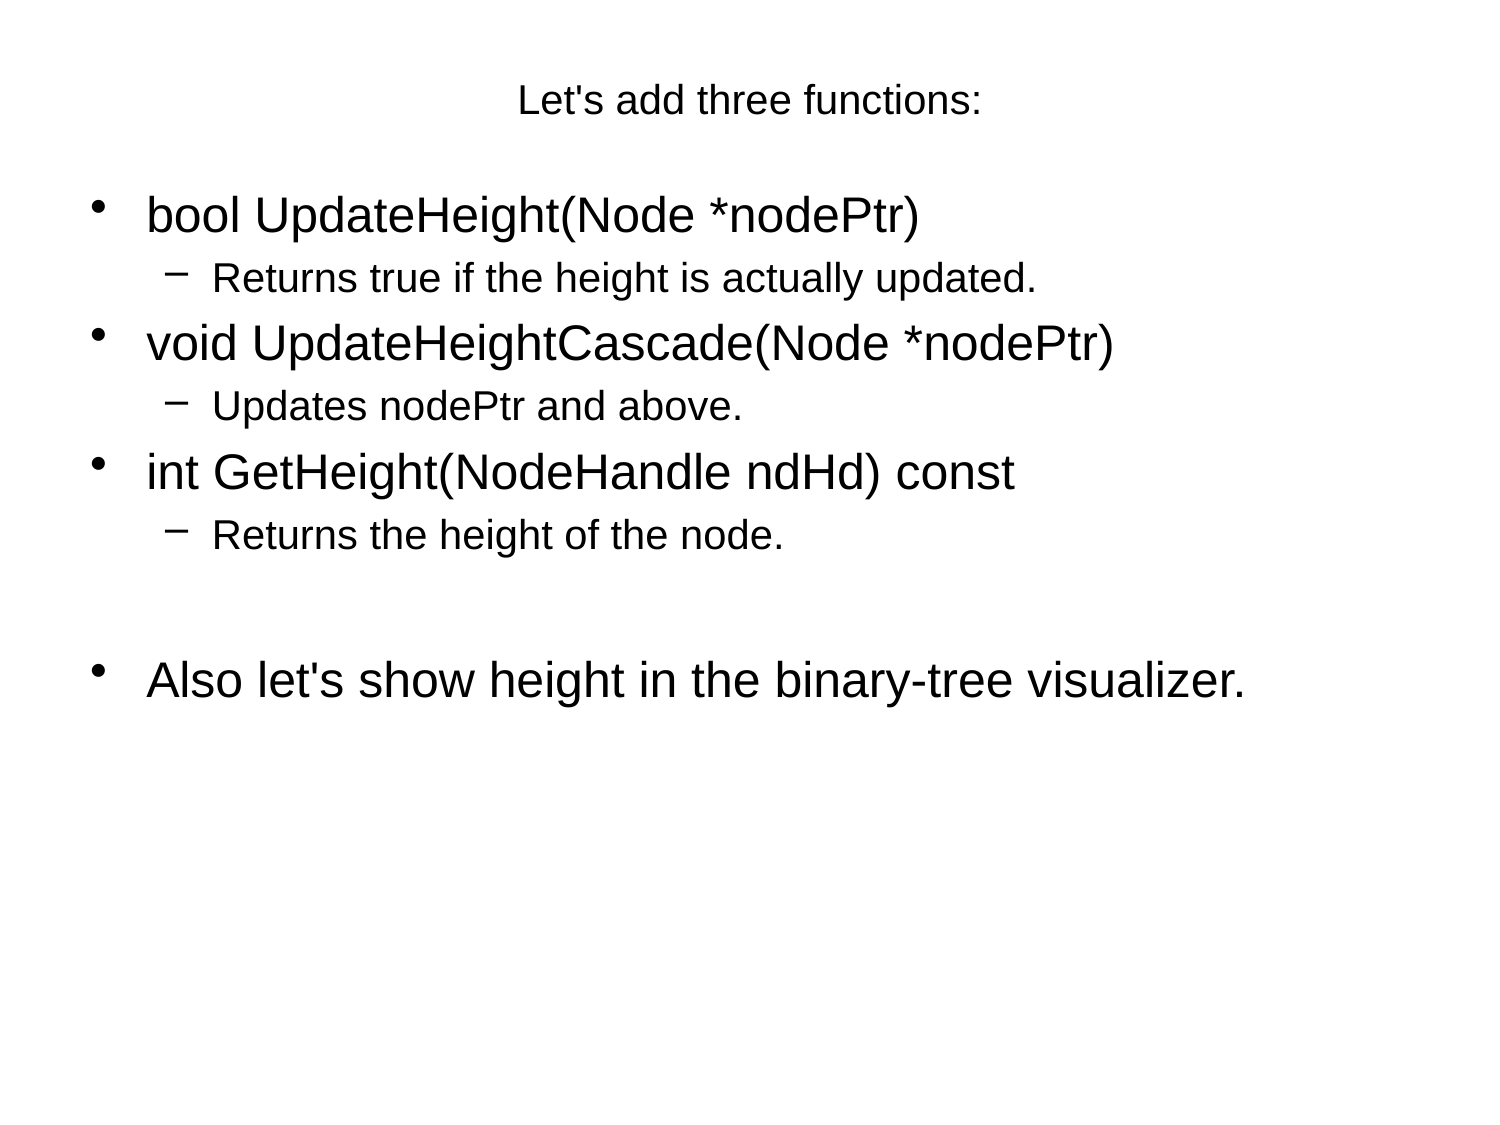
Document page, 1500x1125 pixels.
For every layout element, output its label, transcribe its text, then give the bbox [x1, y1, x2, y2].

list bool UpdateHeight(Node *nodePtr) Returns true if the height is actually updated. void UpdateHeightCascade(Node *nodePtr) Updates nodePtr and above. int GetHeight(NodeHandle ndHd) const Returns the height of the node. Also let's show height in the binary-tree visualizer. [75, 174, 1425, 1005]
title Let's add three functions: [75, 45, 1425, 150]
